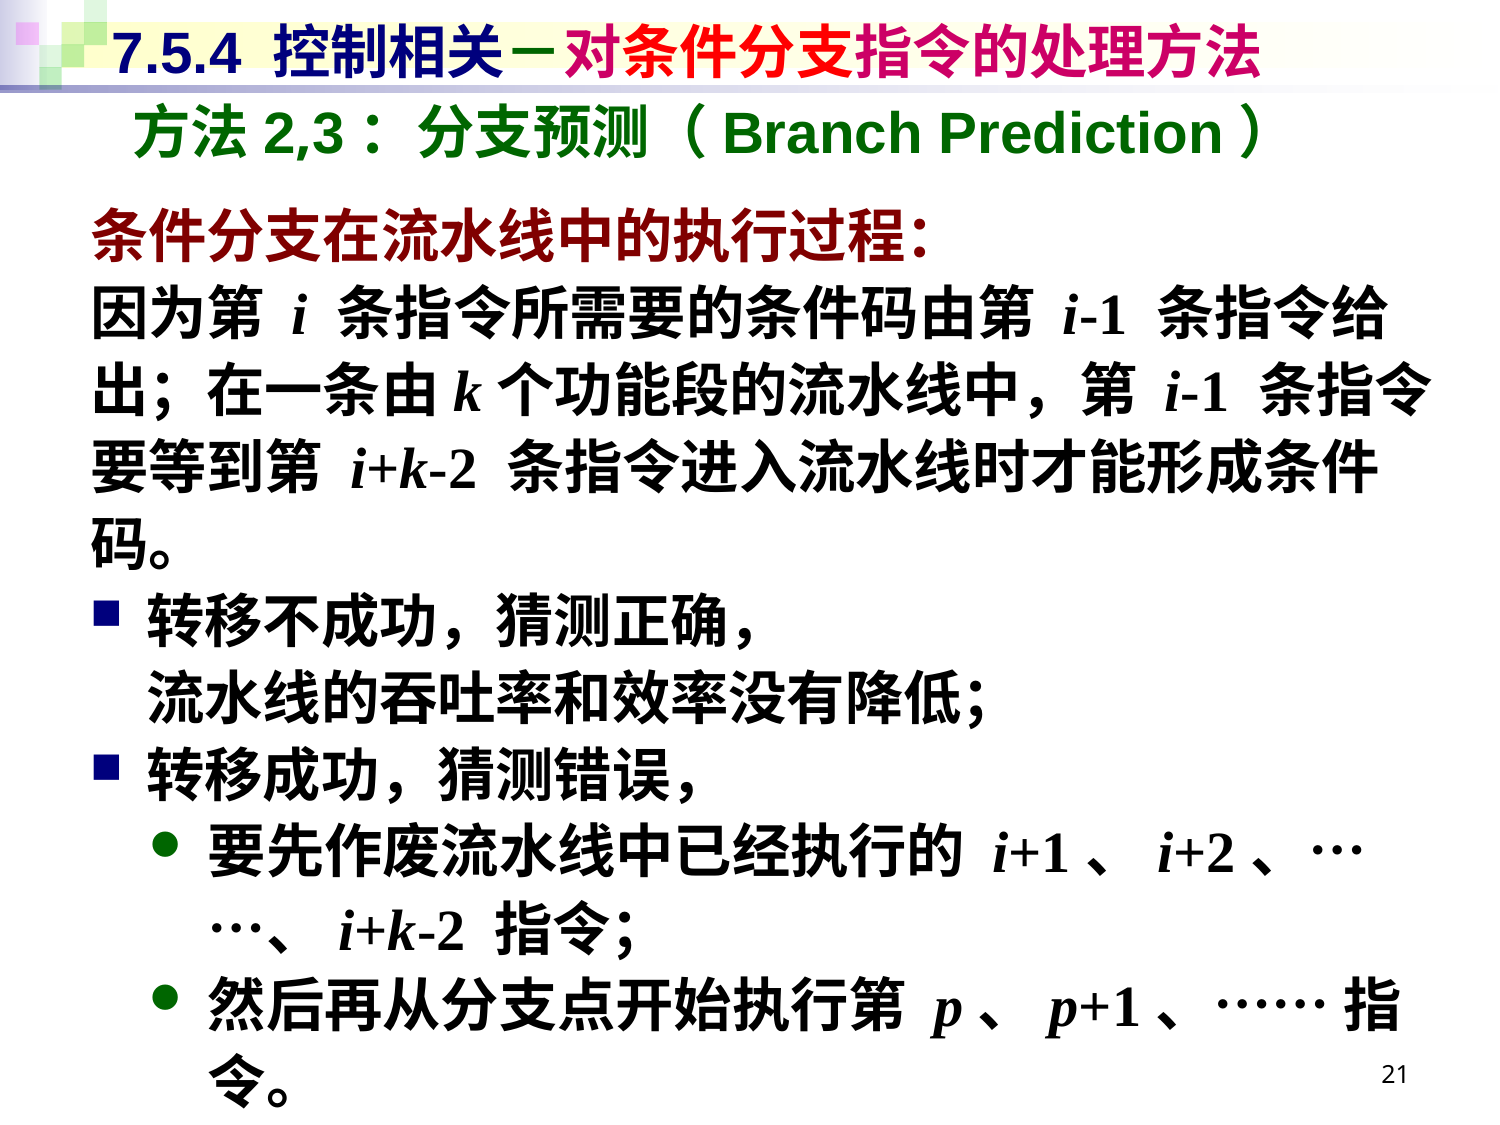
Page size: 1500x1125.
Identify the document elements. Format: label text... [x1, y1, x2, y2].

text_box 方法2,3：分支预测（Branch Prediction） [117, 87, 1471, 173]
list 条件分支在流水线中的执行过程： 因为第 i 条指令所需要的条件码由第 i-1 条指令给出；在一条由k个功能段的流水线中，第 i-1 条指令要等到第 i+k-2 条指令进入流水线时才能形成条件码。 转移不成功，猜测正确， 流水线的吞吐率和效率没有降低； 转移成功，猜测错误， 要先作废流水线中已经执行的 i+1、i+2、……、i+k-2 指令； 然后再从分支点开始执行第 p、p+1、…… 指令。 一条 k 段流水线有 k-2 个功能段是浪费的。 [74, 184, 1459, 1071]
title 7.5.4 控制相关－对条件分支指令的处理方法 [96, 6, 1448, 94]
slide_number 21 [1074, 1071, 1426, 1101]
